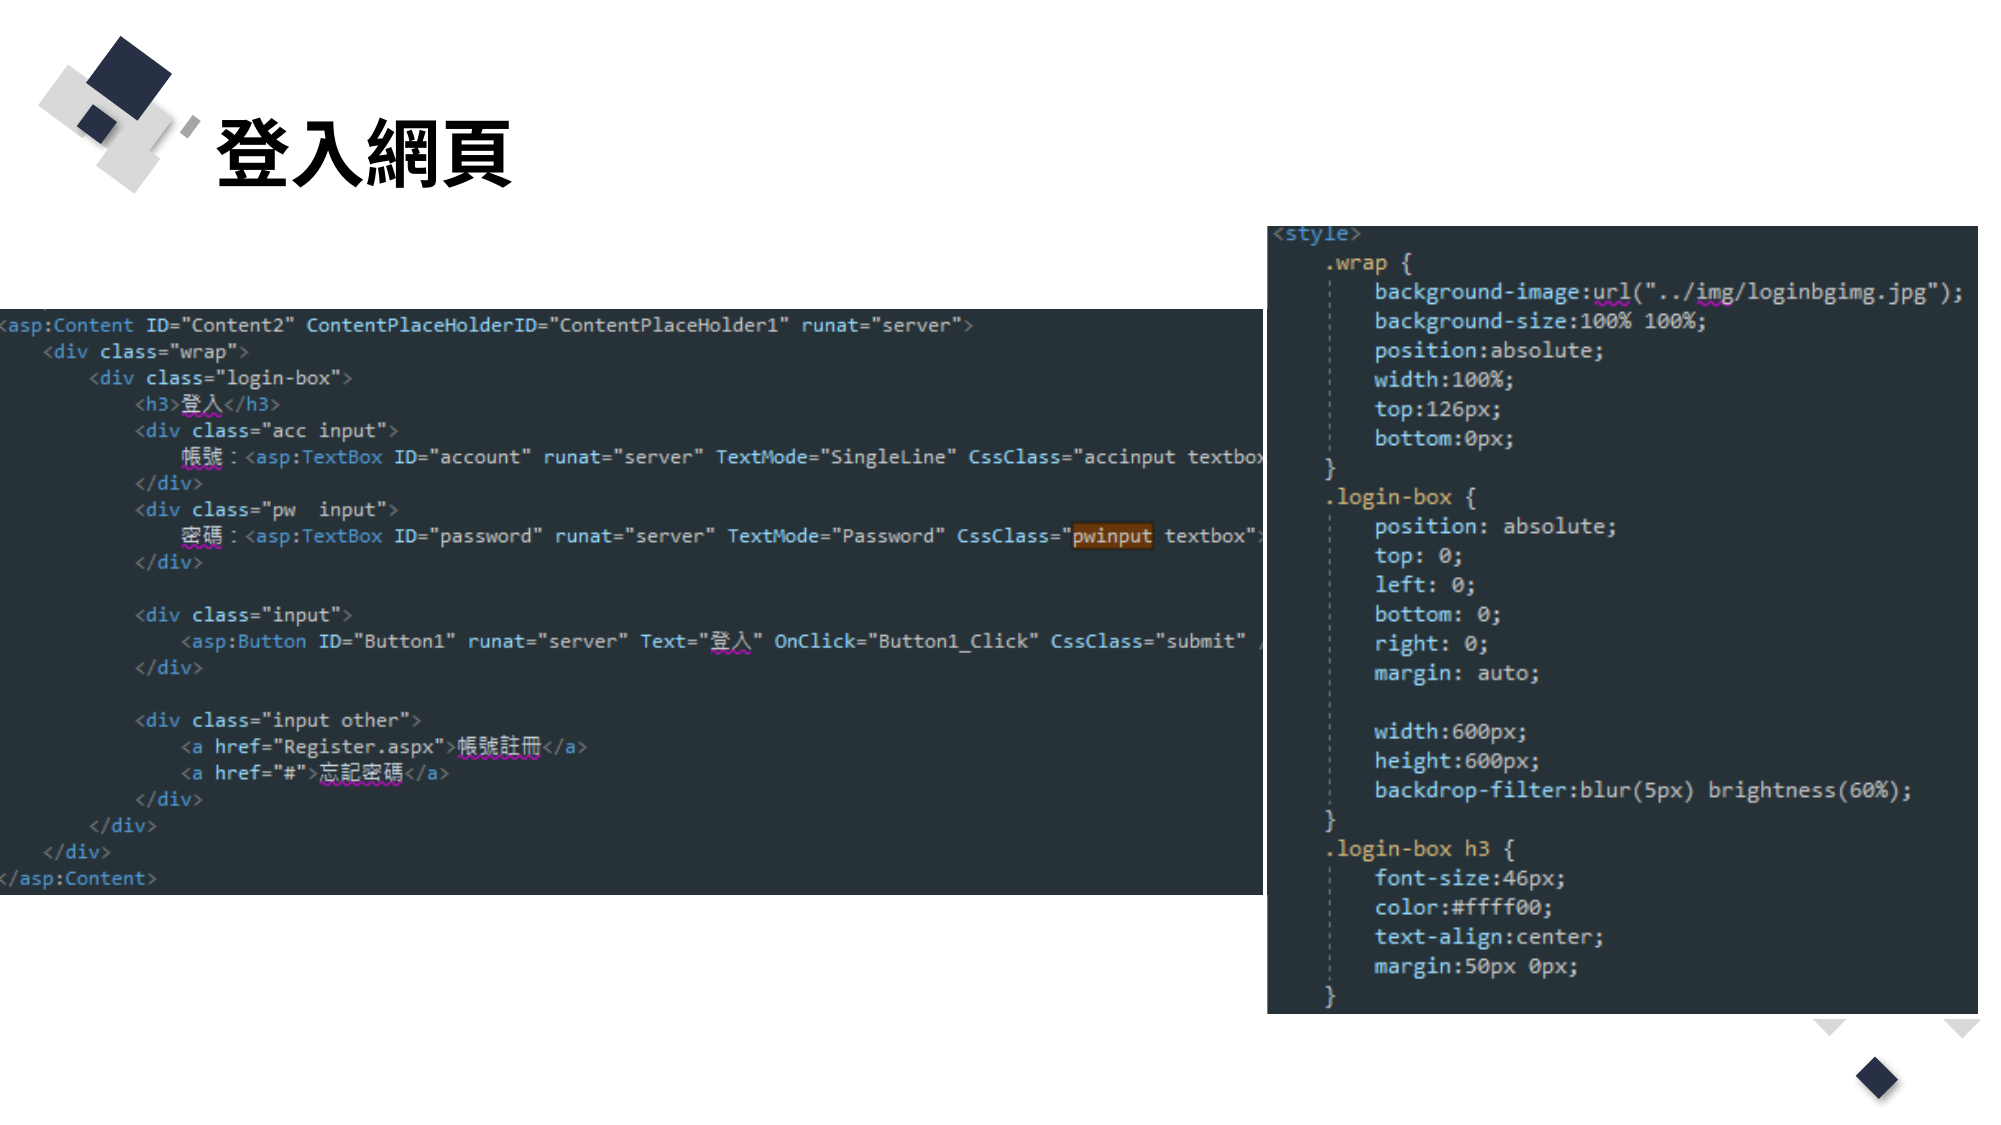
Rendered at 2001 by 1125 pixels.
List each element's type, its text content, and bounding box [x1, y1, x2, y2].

title 登入網頁 [200, 59, 1783, 255]
picture [0, 226, 1978, 1014]
